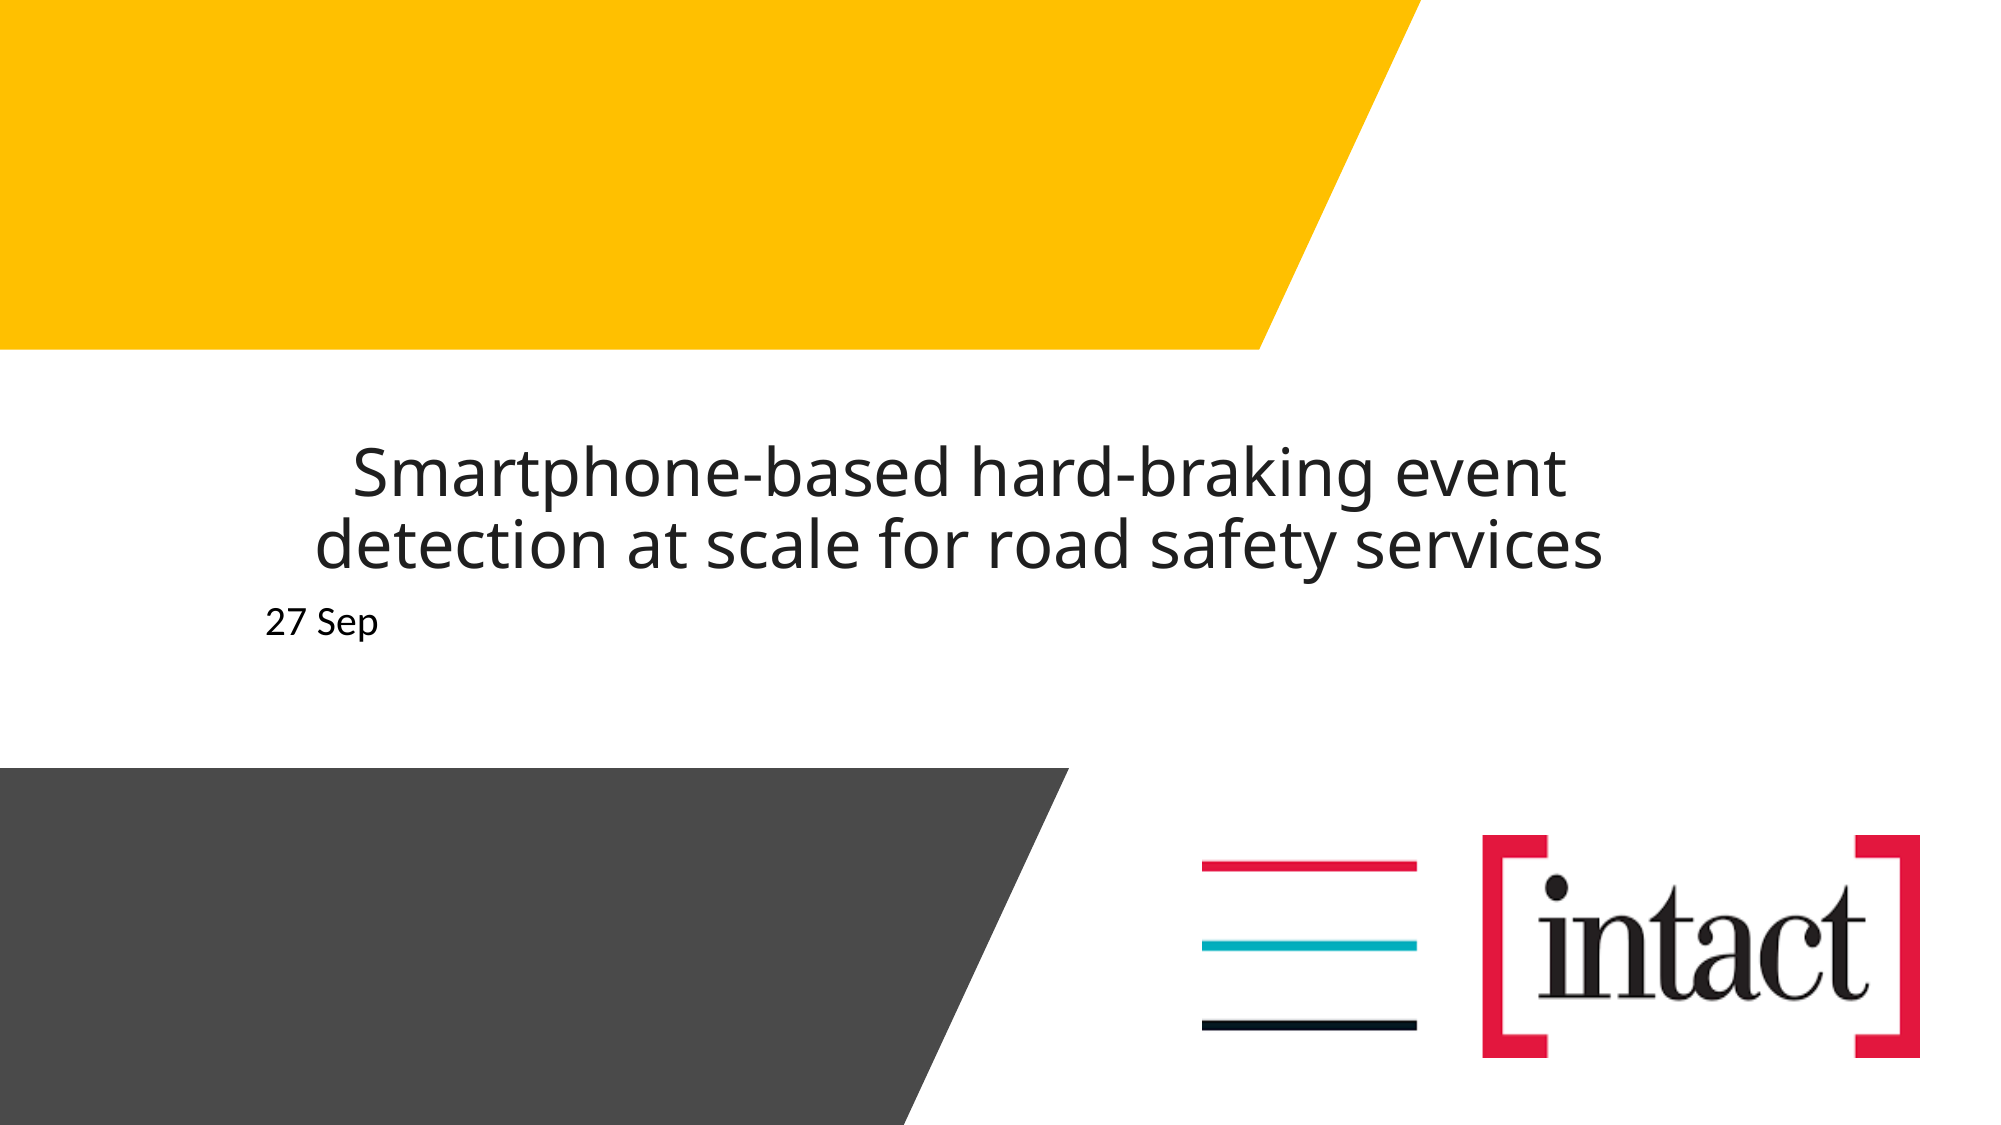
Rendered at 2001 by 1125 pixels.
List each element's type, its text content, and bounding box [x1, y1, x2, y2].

title Smartphone-based hard-braking event detection at scale for road safety services [249, 368, 1672, 591]
subtitle 27 Sep [249, 591, 1223, 742]
text_box [0, 0, 1423, 351]
text_box [0, 767, 1071, 1125]
picture [1202, 835, 1920, 1058]
